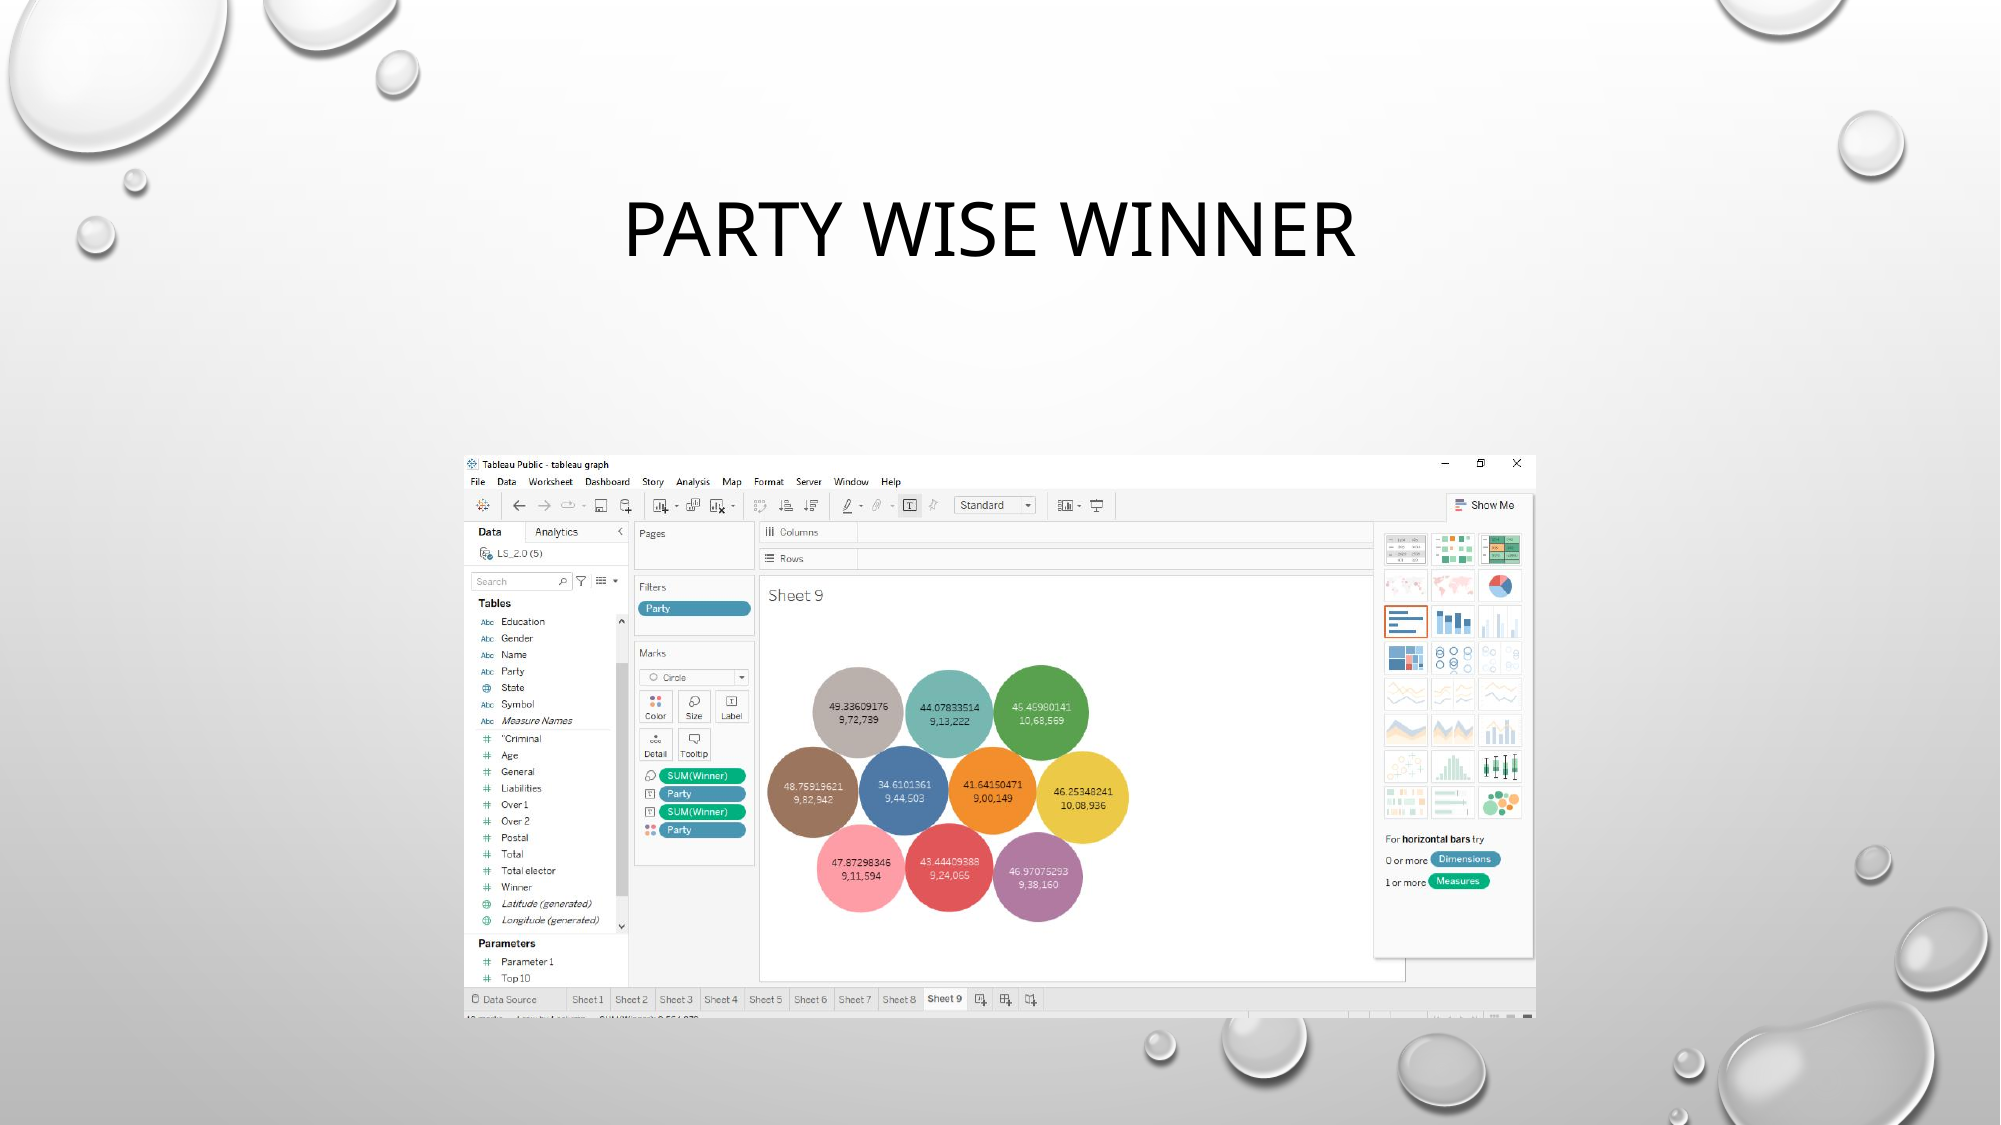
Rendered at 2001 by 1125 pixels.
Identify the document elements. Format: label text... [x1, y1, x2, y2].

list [464, 455, 1536, 1018]
picture [0, 0, 2000, 1125]
title Party wise winner [149, 101, 1851, 364]
